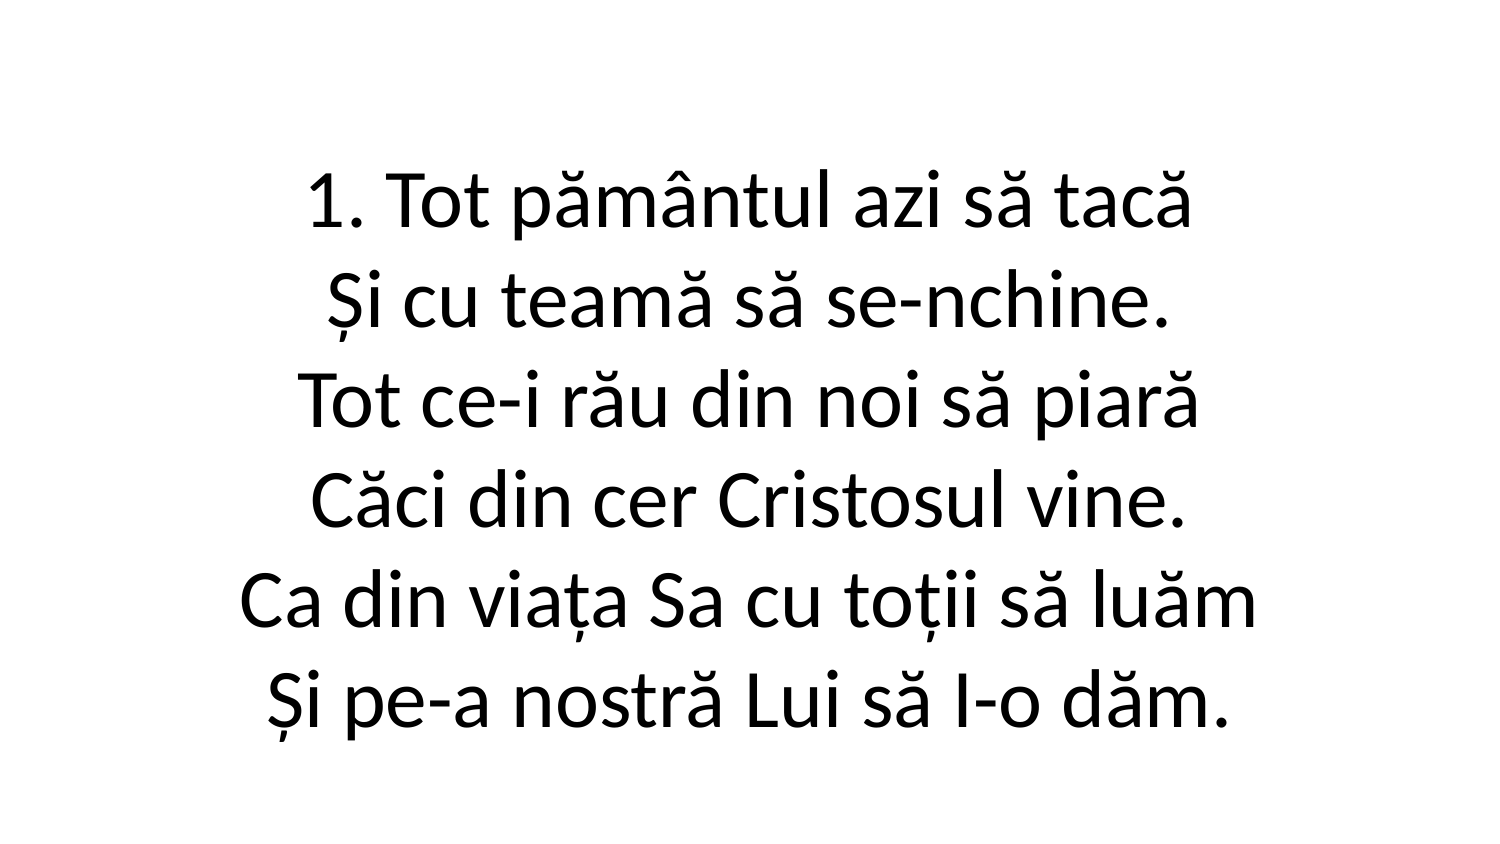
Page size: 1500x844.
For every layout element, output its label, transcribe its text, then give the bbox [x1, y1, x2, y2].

text_box 1. Tot pământul azi să tacă Și cu teamă să se-nchine. Tot ce-i rău din noi să piară Căci din cer Cristosul vine. Ca din viața Sa cu toții să luăm Și pe-a nostră Lui să I-o dăm. [224, 92, 1276, 752]
